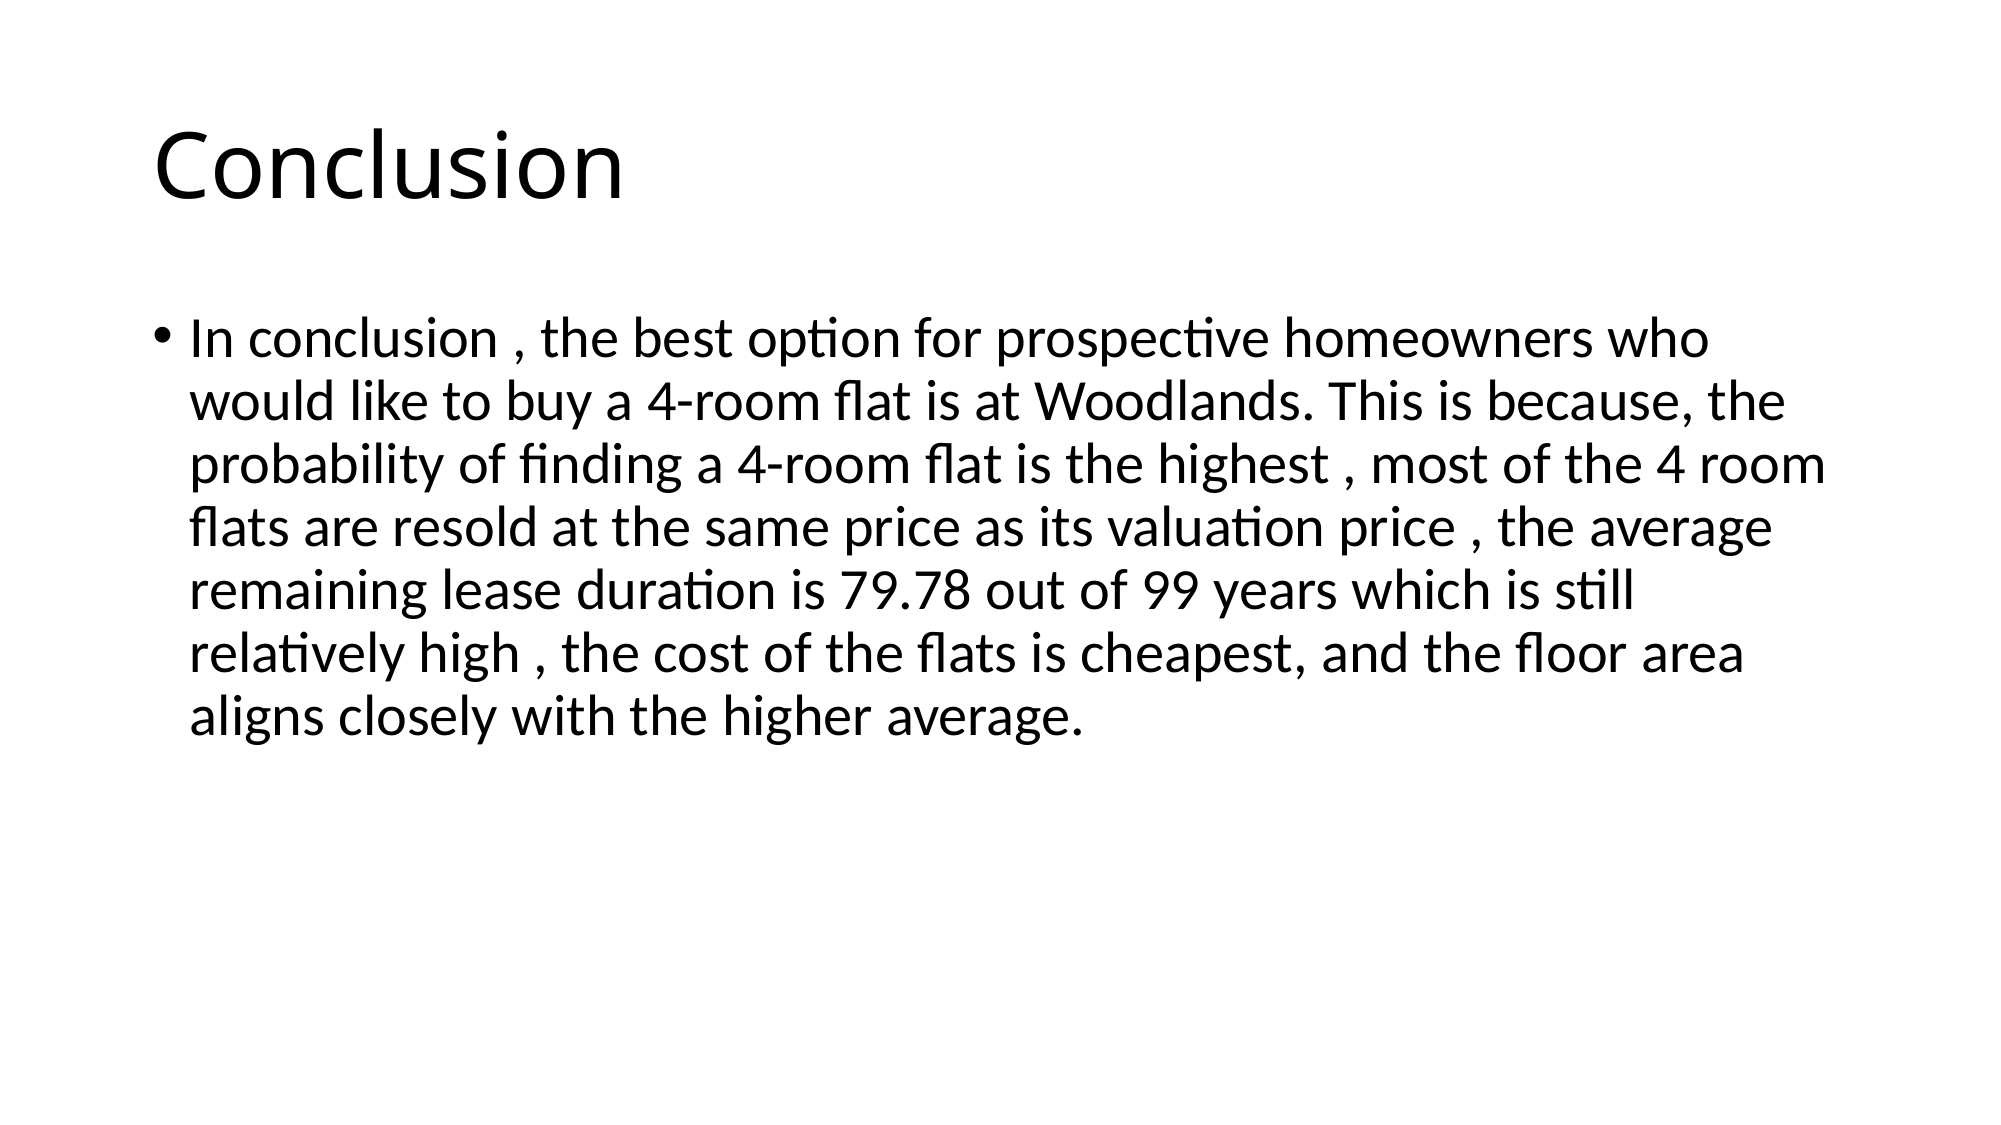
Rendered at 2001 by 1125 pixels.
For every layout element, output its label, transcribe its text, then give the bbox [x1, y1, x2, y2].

title Conclusion [137, 59, 1863, 278]
list In conclusion , the best option for prospective homeowners who would like to buy a 4-room flat is at Woodlands. This is because, the probability of finding a 4-room flat is the highest , most of the 4 room flats are resold at the same price as its valuation price , the average remaining lease duration is 79.78 out of 99 years which is still relatively high , the cost of the flats is cheapest, and the floor area aligns closely with the higher average. [137, 299, 1863, 774]
